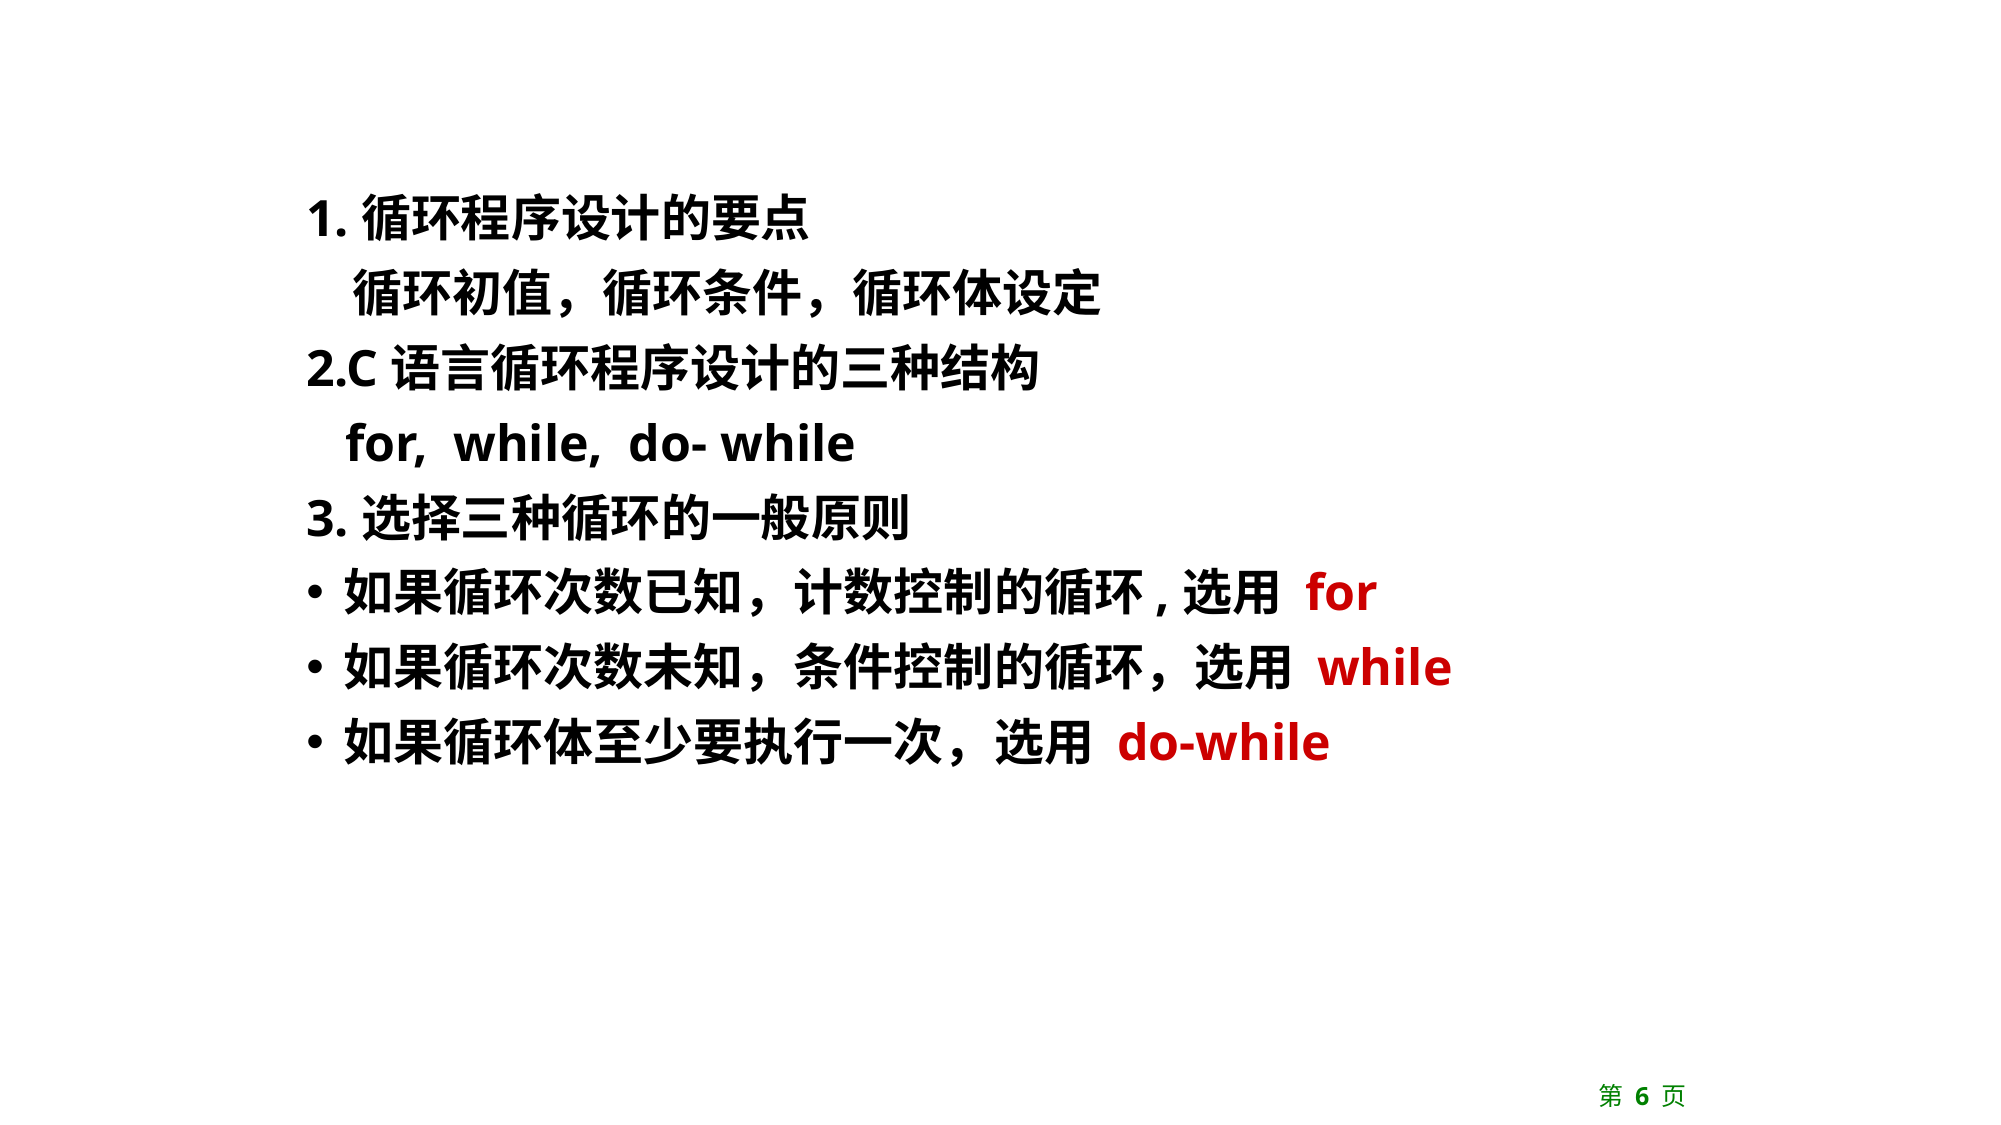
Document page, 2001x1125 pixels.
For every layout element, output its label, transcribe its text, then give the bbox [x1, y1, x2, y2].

list 1.循环程序设计的要点 循环初值，循环条件，循环体设定 2.C语言循环程序设计的三种结构 for, while, do- while 3.选择三种循环的一般原则 如果循环次数已知，计数控制的循环,选用 for 如果循环次数未知，条件控制的循环，选用 while 如果循环体至少要执行一次，选用 do-while [291, 186, 1709, 966]
slide_number 第 6 页 [1307, 1070, 1702, 1125]
